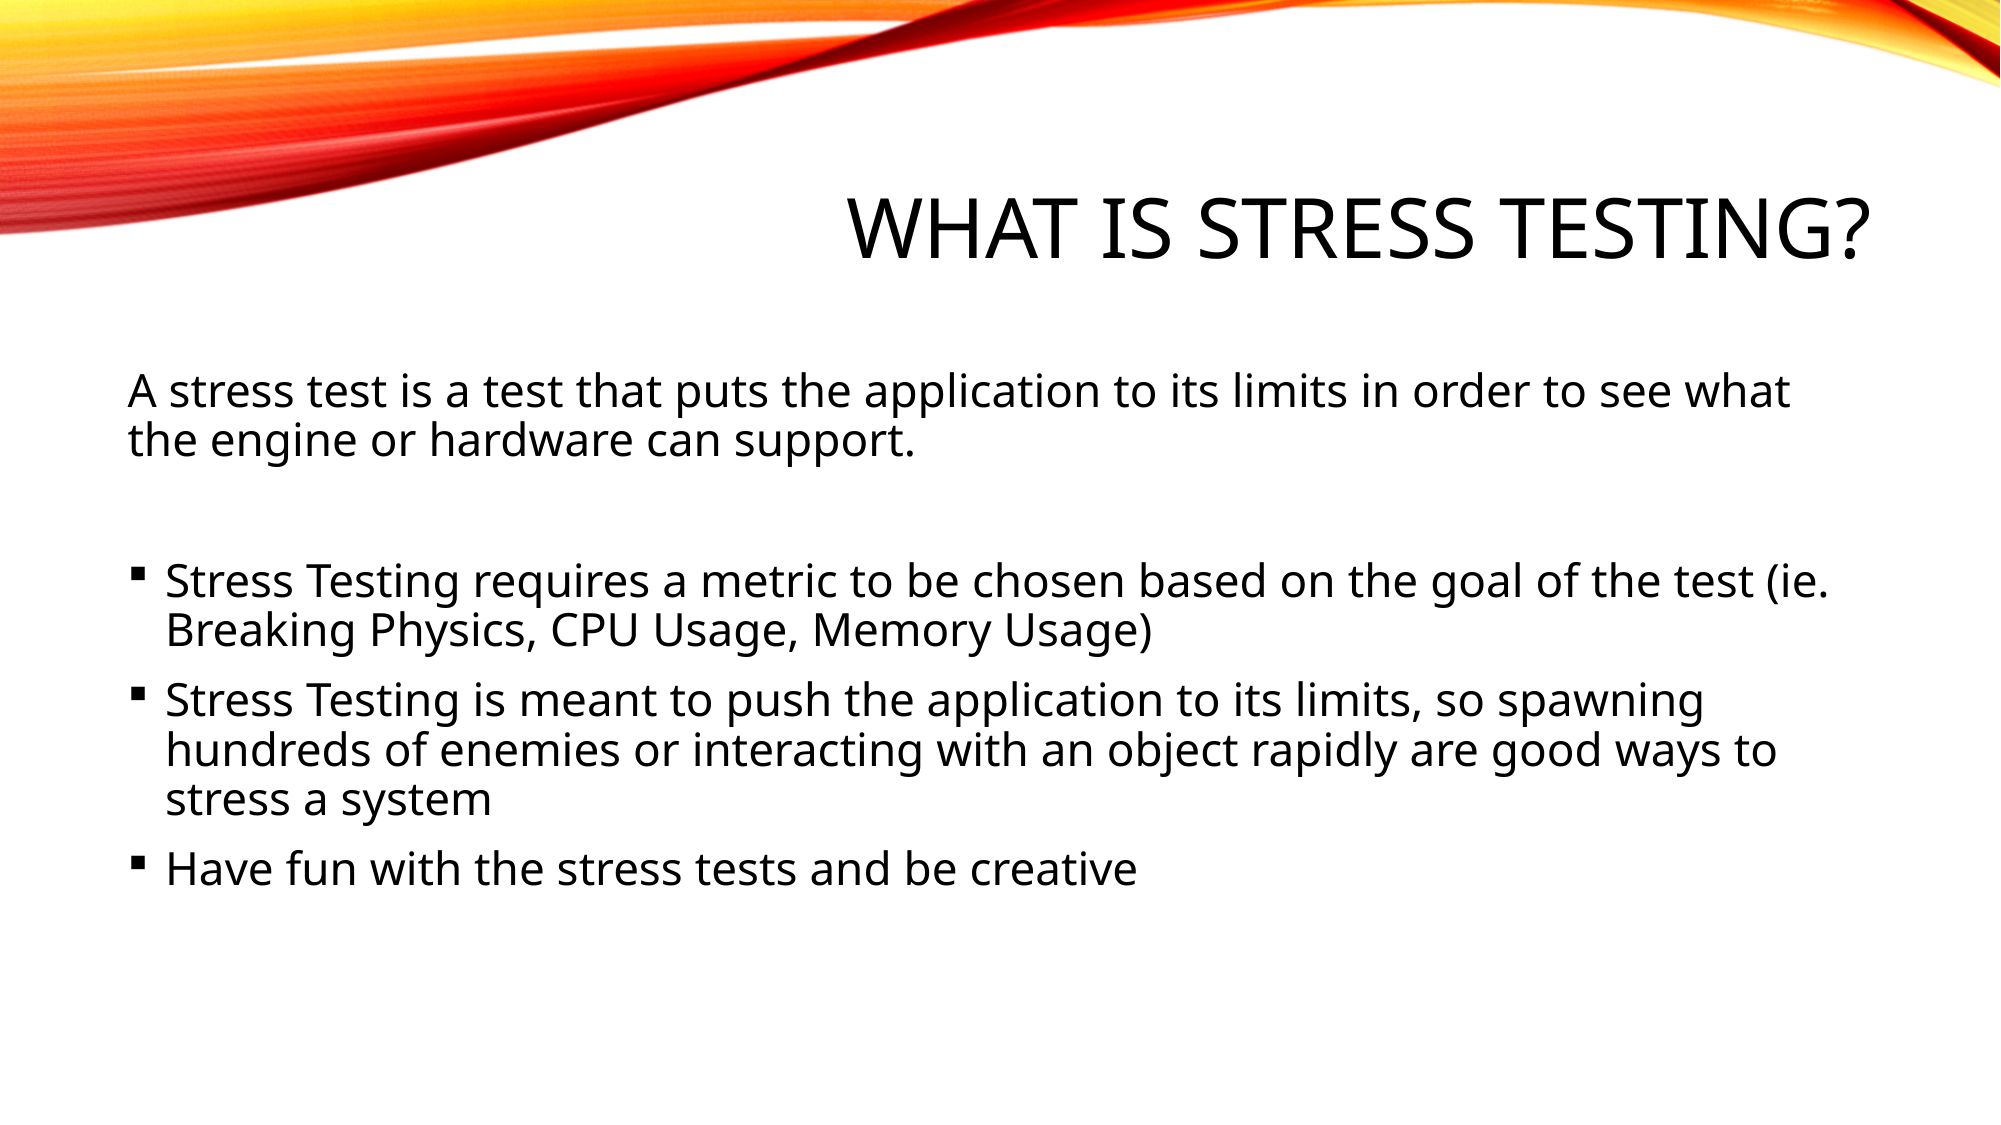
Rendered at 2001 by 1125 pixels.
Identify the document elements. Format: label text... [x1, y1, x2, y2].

picture [0, 0, 2000, 237]
list A stress test is a test that puts the application to its limits in order to see what the engine or hardware can support. Stress Testing requires a metric to be chosen based on the goal of the test (ie. Breaking Physics, CPU Usage, Memory Usage) Stress Testing is meant to push the application to its limits, so spawning hundreds of enemies or interacting with an object rapidly are good ways to stress a system Have fun with the stress tests and be creative [112, 360, 1888, 1021]
title What Is stress Testing? [474, 125, 1888, 338]
